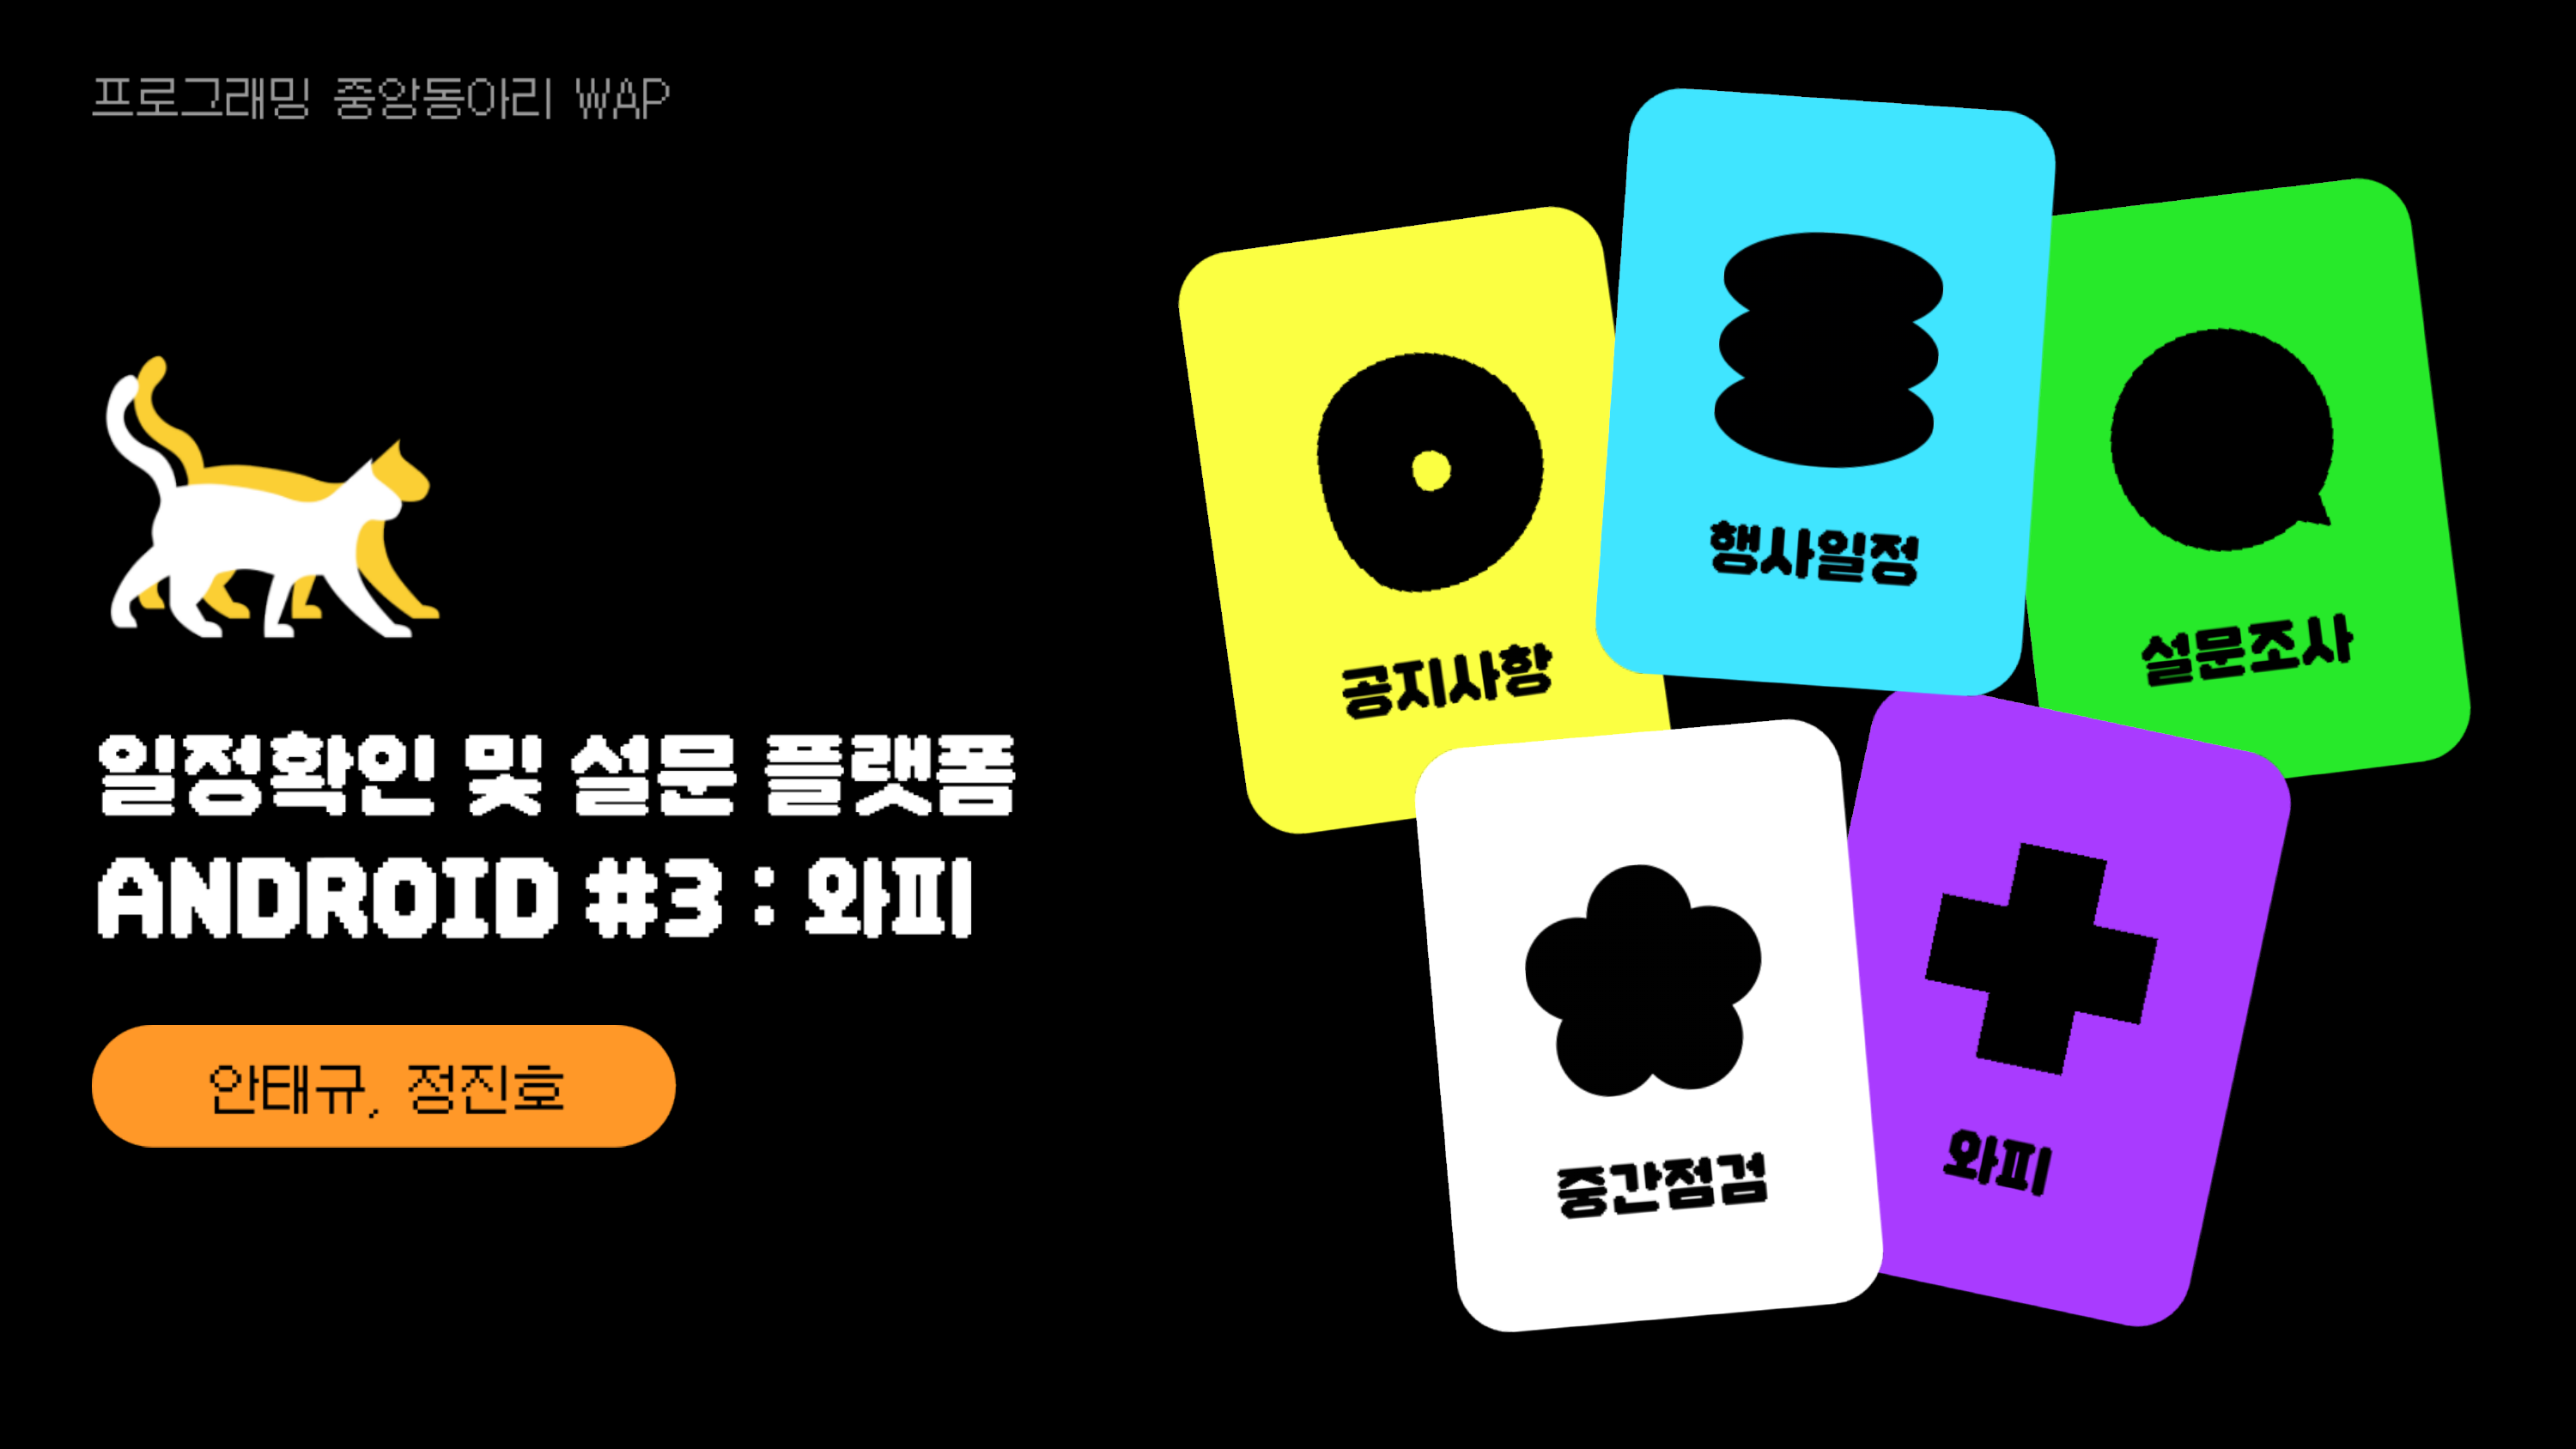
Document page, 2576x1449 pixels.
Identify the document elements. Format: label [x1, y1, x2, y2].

text_box [1568, 84, 2060, 701]
text_box [1759, 672, 2302, 1337]
text_box [619, 1076, 678, 1148]
text_box [92, 320, 454, 649]
picture [59, 650, 1124, 1172]
text_box [2064, 172, 2477, 809]
text_box [1409, 713, 1888, 1337]
text_box [92, 1076, 184, 1148]
text_box [1171, 199, 1679, 842]
picture [78, 50, 714, 167]
